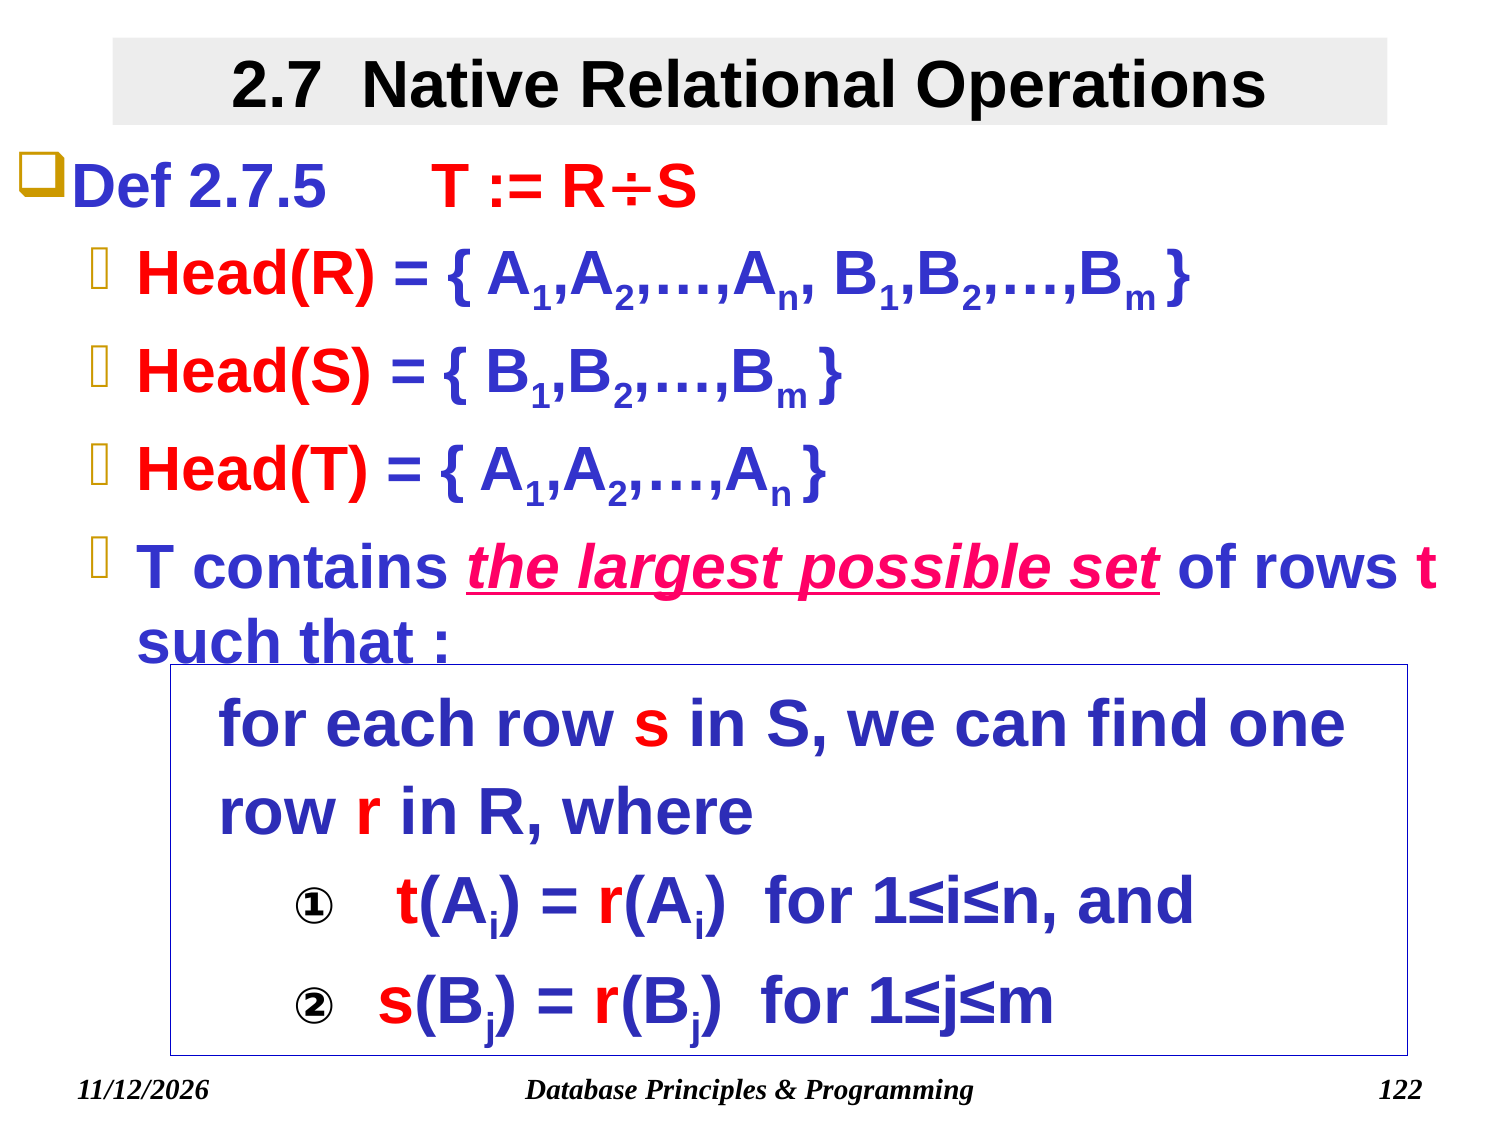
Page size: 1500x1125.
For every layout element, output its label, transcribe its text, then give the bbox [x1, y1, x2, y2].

text_box [1124, 1062, 1438, 1113]
text_box for each row s in S, we can find one row r in R, where t(Ai) = r(Ai) for 1≤i≤n, and s(Bj) = r(Bj) for 1≤j≤m [170, 664, 1408, 1056]
text_box [62, 1062, 375, 1113]
title 2.7 Native Relational Operations [112, 37, 1388, 126]
list Def 2.7.5 T := RS Head(R) = { A1,A2,…,An, B1,B2,…,Bm } Head(S) = { B1,B2,…,Bm } Head(T) = { A1,A2,…,An } T contains the largest possible set of rows t such that : [0, 137, 1500, 669]
text_box Database Principles & Programming [425, 1062, 1075, 1113]
